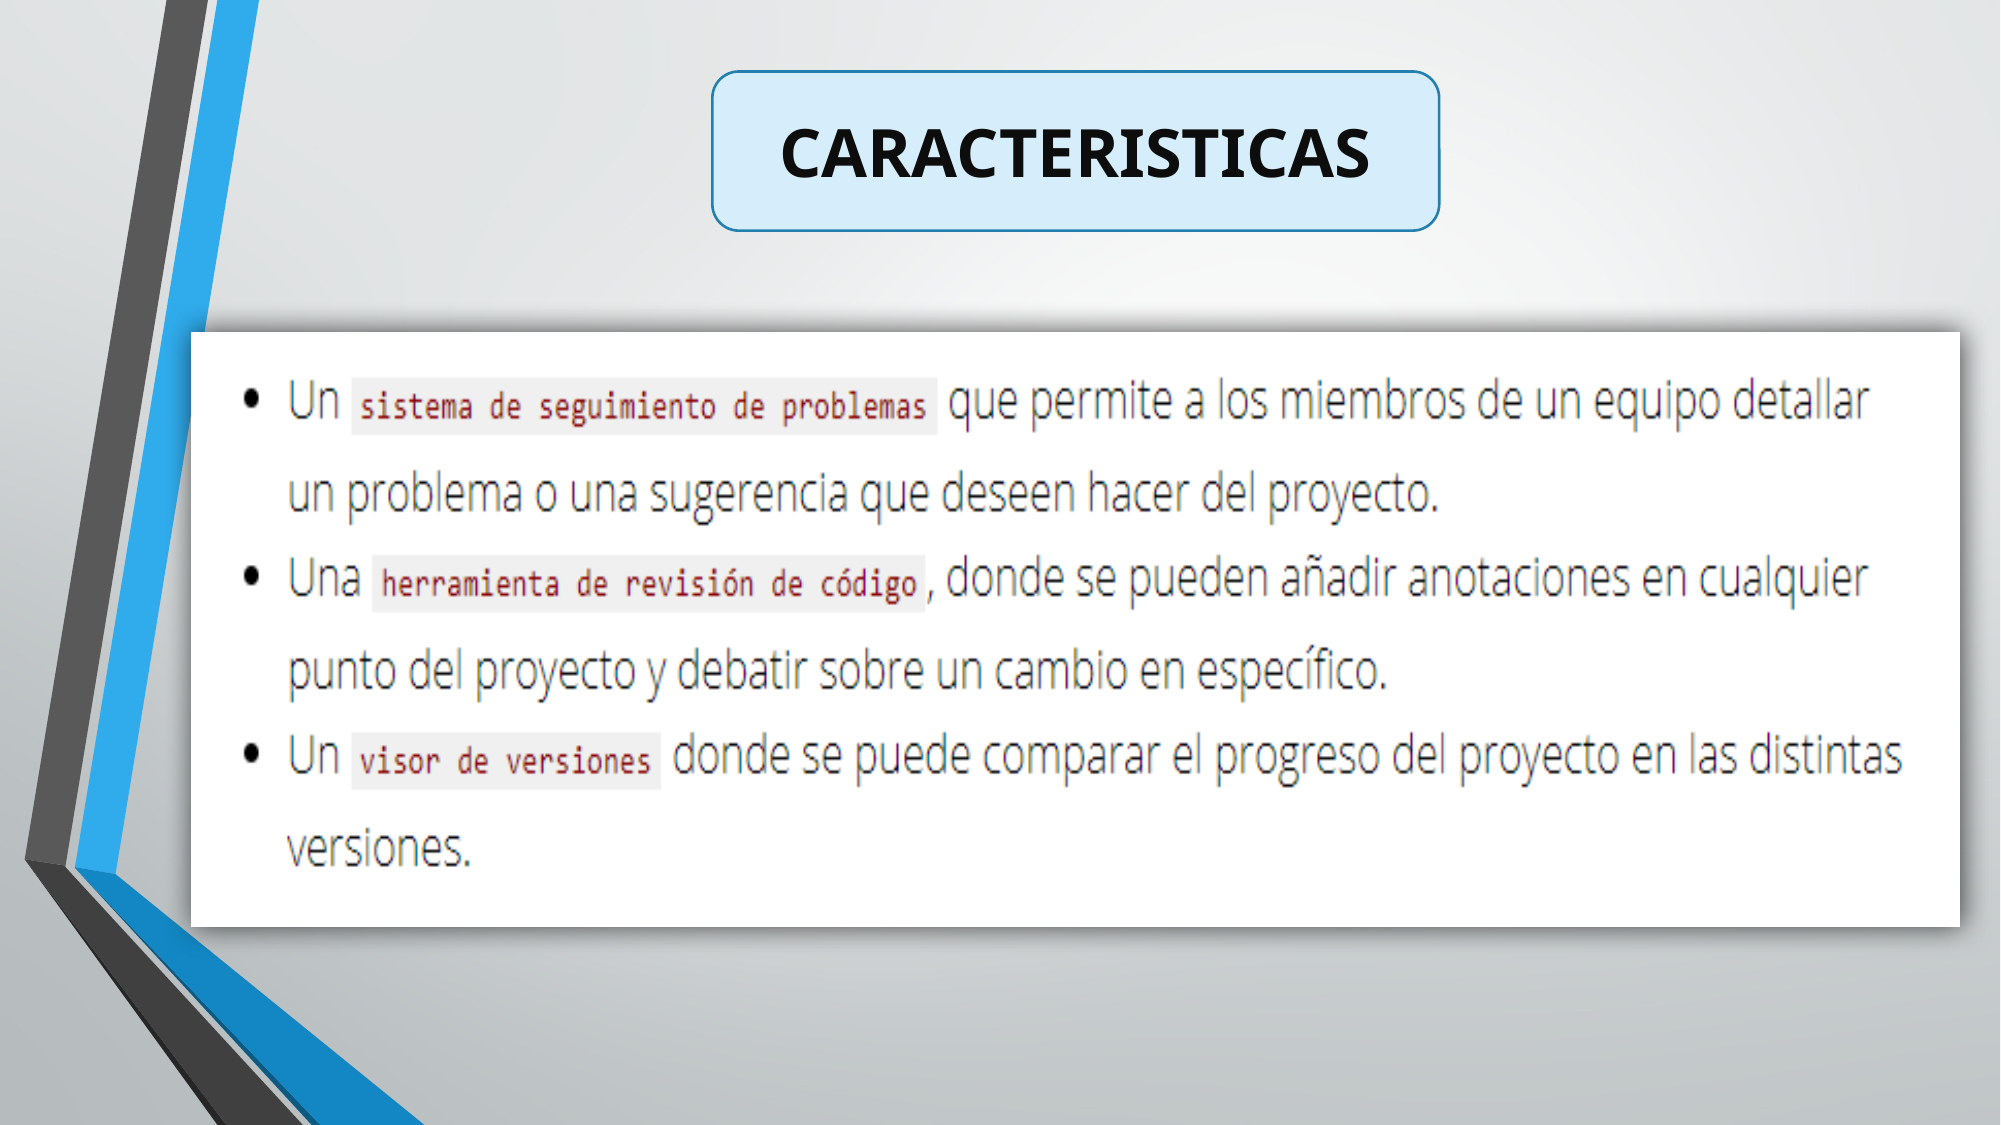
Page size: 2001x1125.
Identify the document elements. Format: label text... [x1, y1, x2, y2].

picture [191, 331, 1961, 927]
text_box CARACTERISTICAS [711, 70, 1441, 232]
